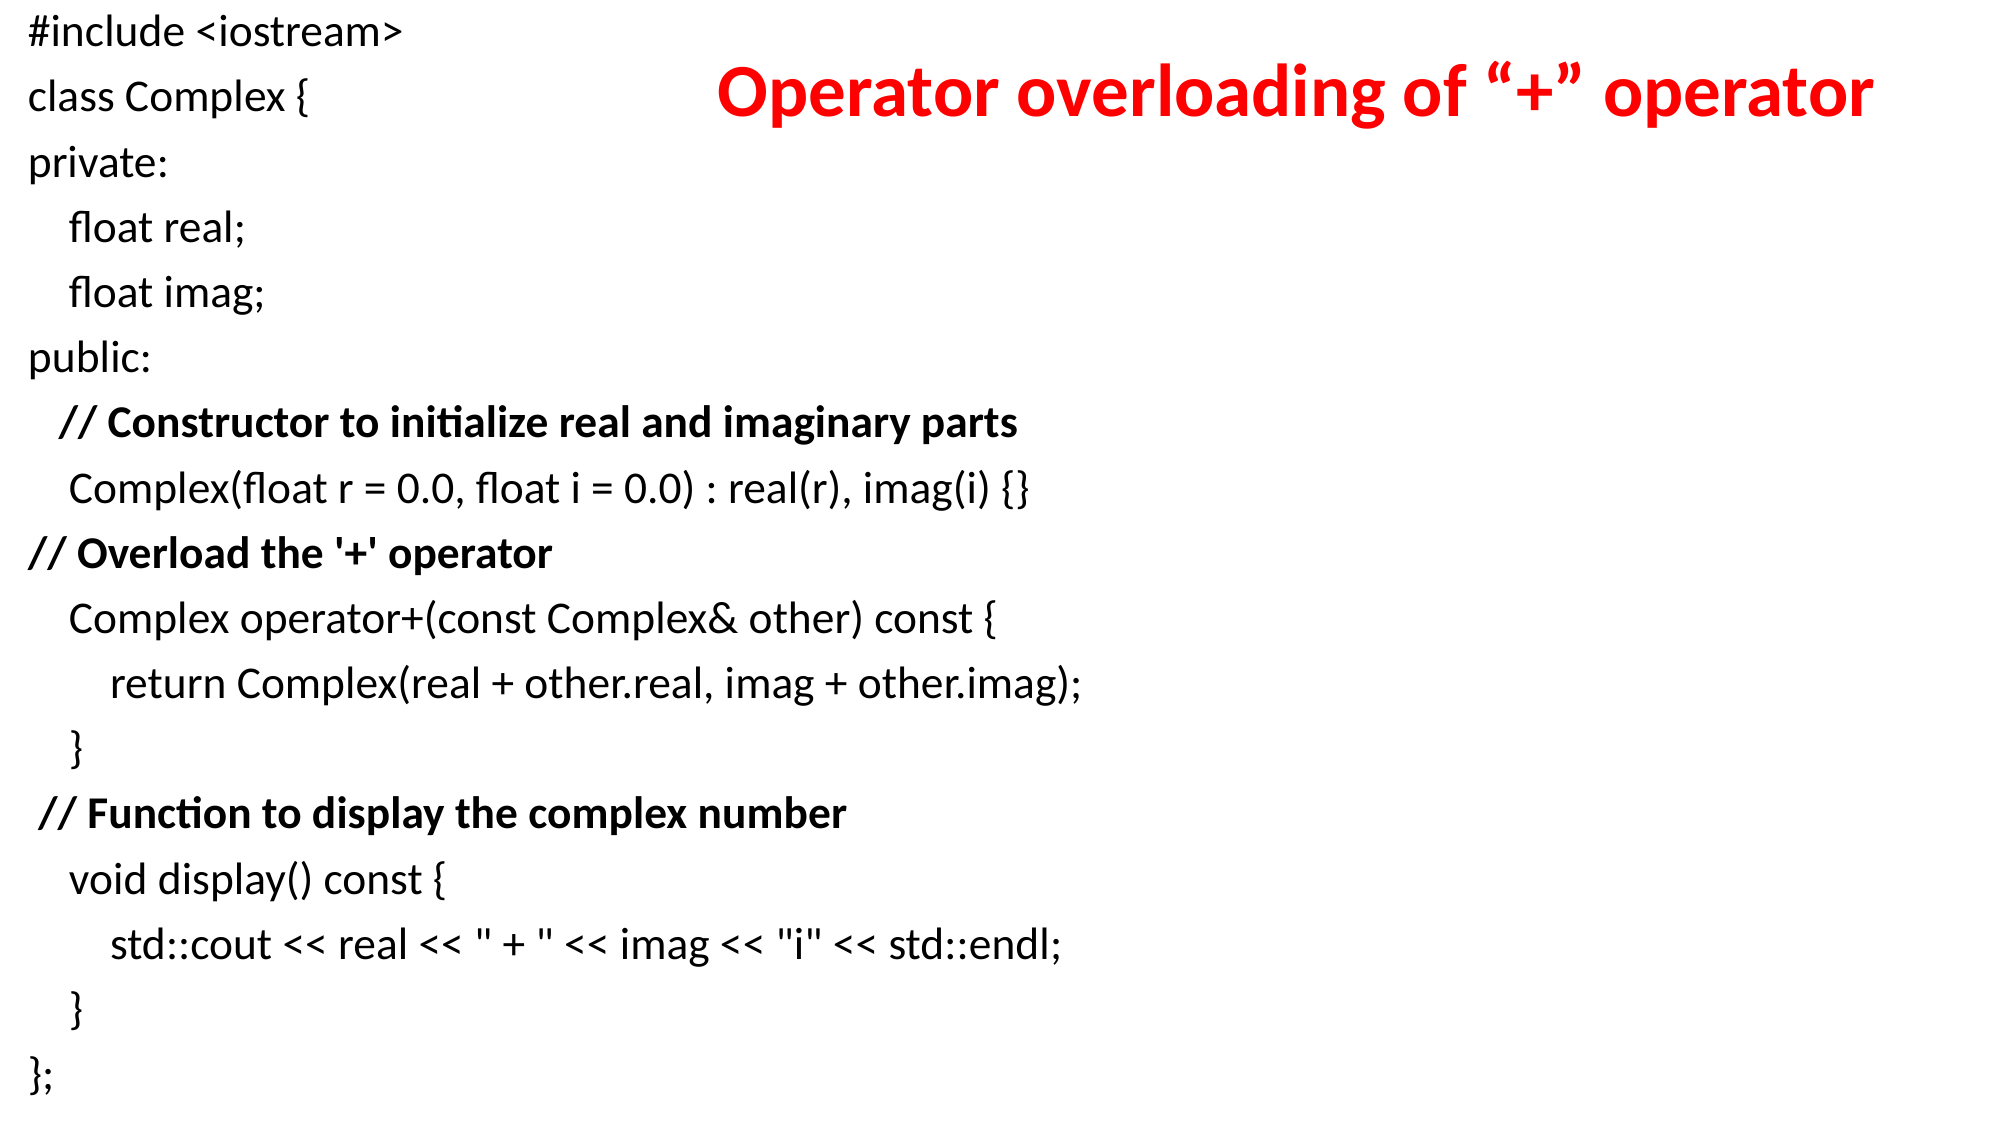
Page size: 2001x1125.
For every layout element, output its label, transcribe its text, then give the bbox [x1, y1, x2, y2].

text_box Operator overloading of “+” operator [703, 33, 1920, 139]
list #include <iostream> class Complex { private: float real; float imag; public: // Constructor to initialize real and imaginary parts Complex(float r = 0.0, float i = 0.0) : real(r), imag(i) {} // Overload the '+' operator Complex operator+(const Complex& other) const { return Complex(real + other.real, imag + other.imag); } // Function to display the complex number void display() const { std::cout << real << " + " << imag << "i" << std::endl; } }; [12, 0, 2000, 1112]
